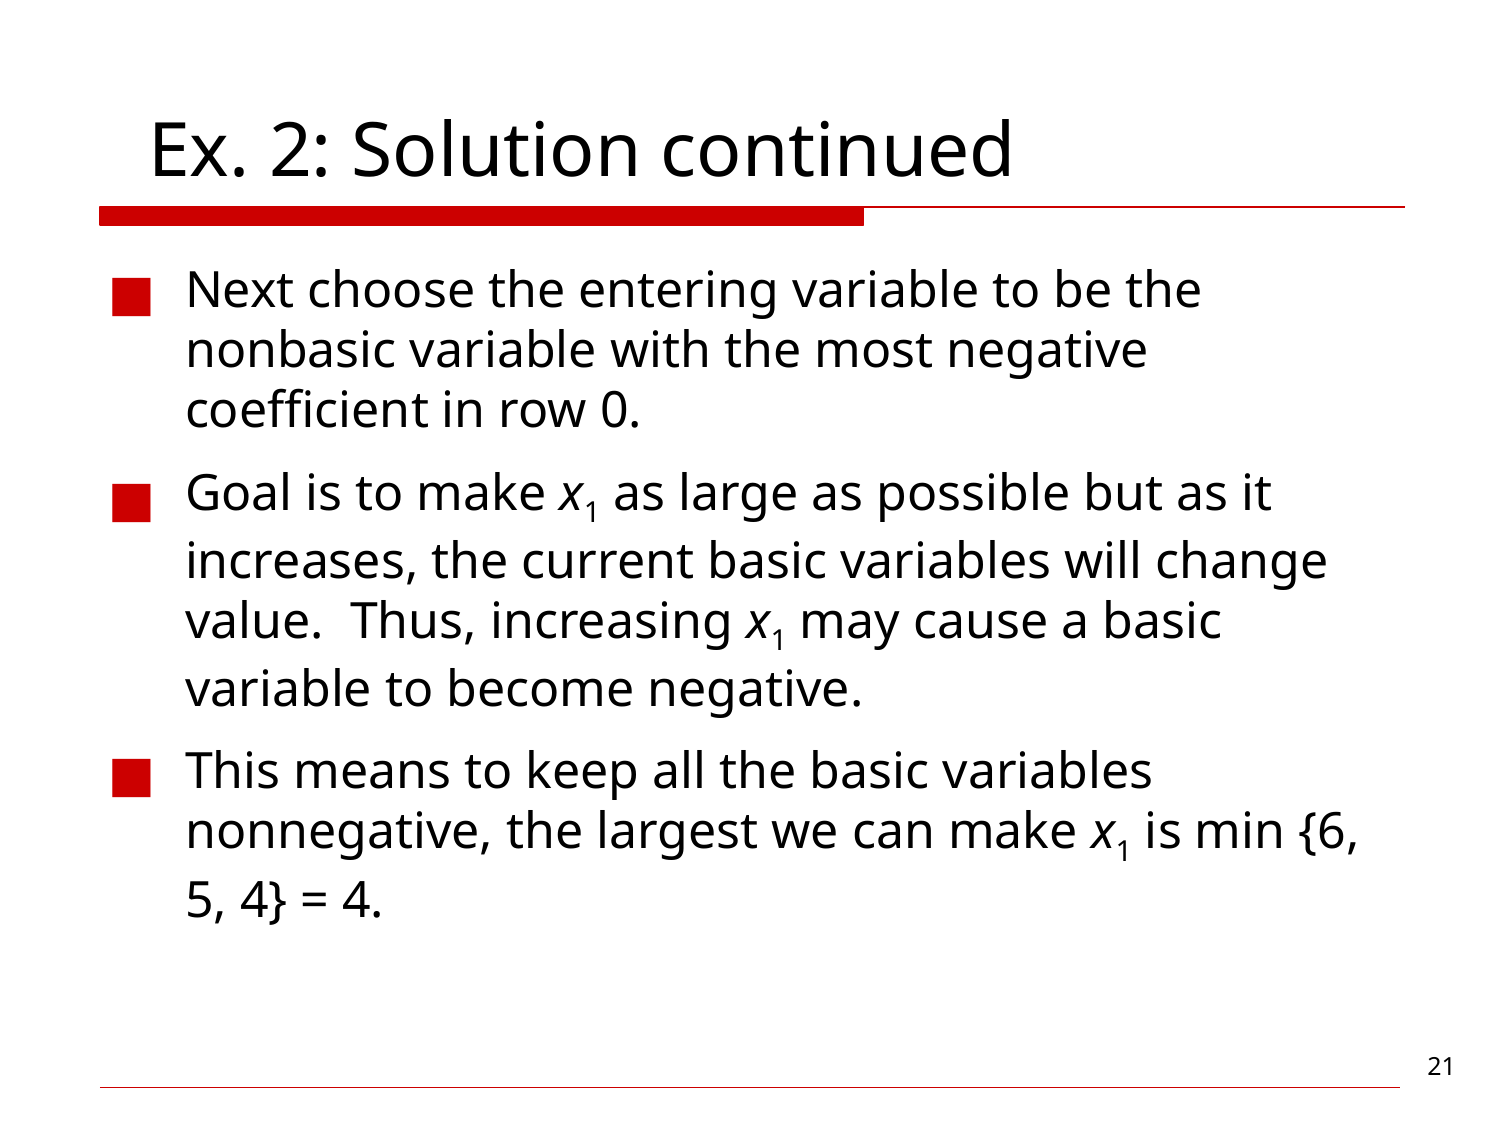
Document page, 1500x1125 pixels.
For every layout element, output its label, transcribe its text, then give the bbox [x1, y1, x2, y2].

list Next choose the entering variable to be the nonbasic variable with the most negative coefficient in row 0. Goal is to make x1 as large as possible but as it increases, the current basic variables will change value. Thus, increasing x1 may cause a basic variable to become negative. This means to keep all the basic variables nonnegative, the largest we can make x1 is min {6, 5, 4} = 4. [92, 249, 1406, 1050]
title Ex. 2: Solution continued [94, 37, 1407, 200]
